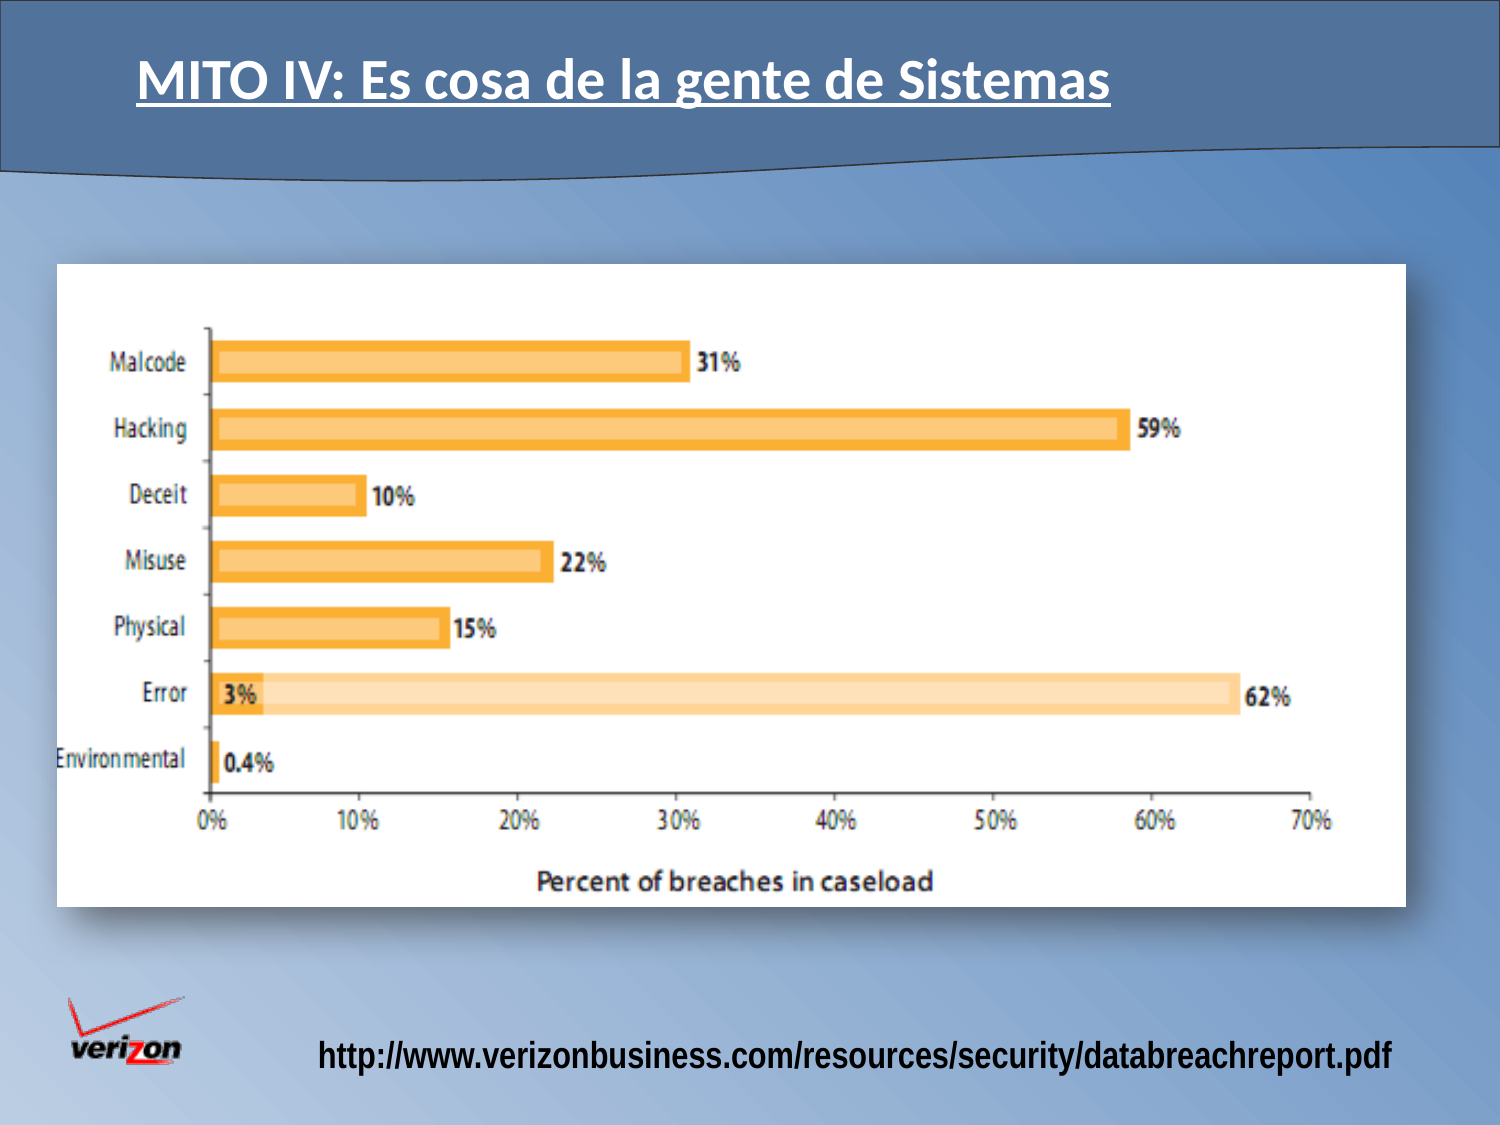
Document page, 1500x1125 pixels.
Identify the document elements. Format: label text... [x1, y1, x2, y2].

text_box http://www.verizonbusiness.com/resources/security/databreachreport.pdf [303, 1023, 1449, 1083]
picture [41, 973, 224, 1084]
title MITO IV: Es cosa de la gente de Sistemas [135, 0, 1351, 164]
picture [57, 263, 1406, 907]
